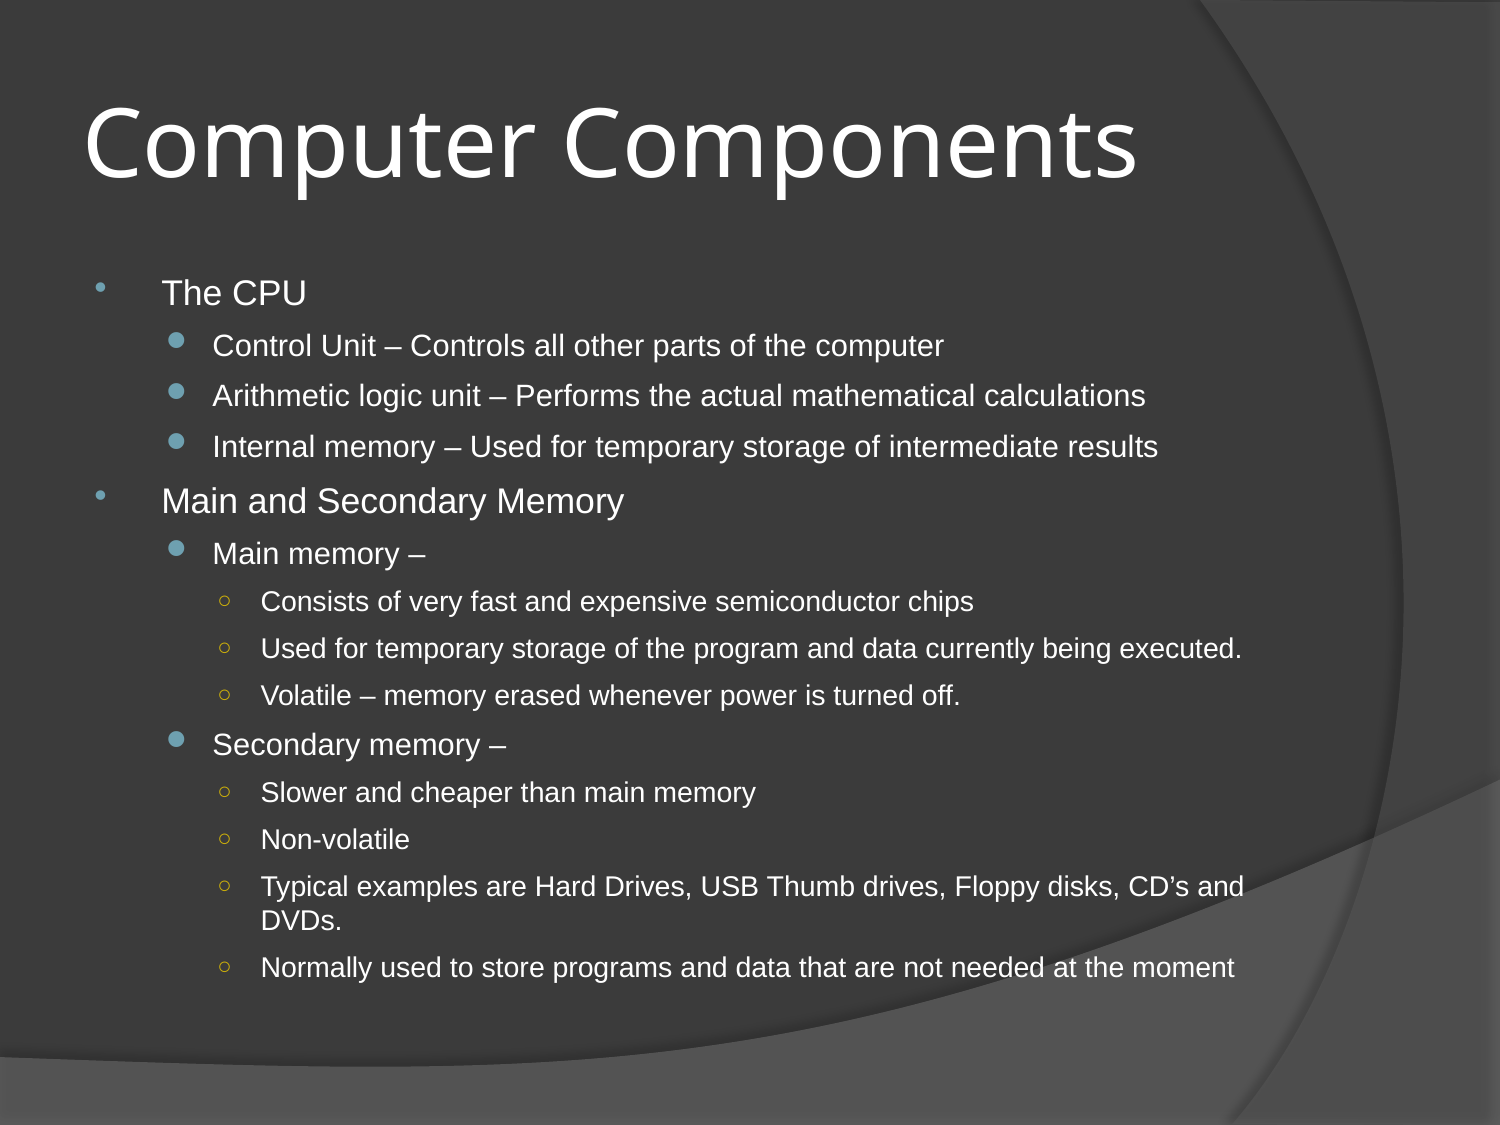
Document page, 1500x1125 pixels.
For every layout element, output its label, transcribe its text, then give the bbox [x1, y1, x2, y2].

list The CPU Control Unit – Controls all other parts of the computer Arithmetic logic unit – Performs the actual mathematical calculations Internal memory – Used for temporary storage of intermediate results Main and Secondary Memory Main memory – Consists of very fast and expensive semiconductor chips Used for temporary storage of the program and data currently being executed. Volatile – memory erased whenever power is turned off. Secondary memory – Slower and cheaper than main memory Non-volatile Typical examples are Hard Drives, USB Thumb drives, Floppy disks, CD’s and DVDs. Normally used to store programs and data that are not needed at the moment [75, 262, 1300, 1005]
title Computer Components [75, 45, 1300, 233]
